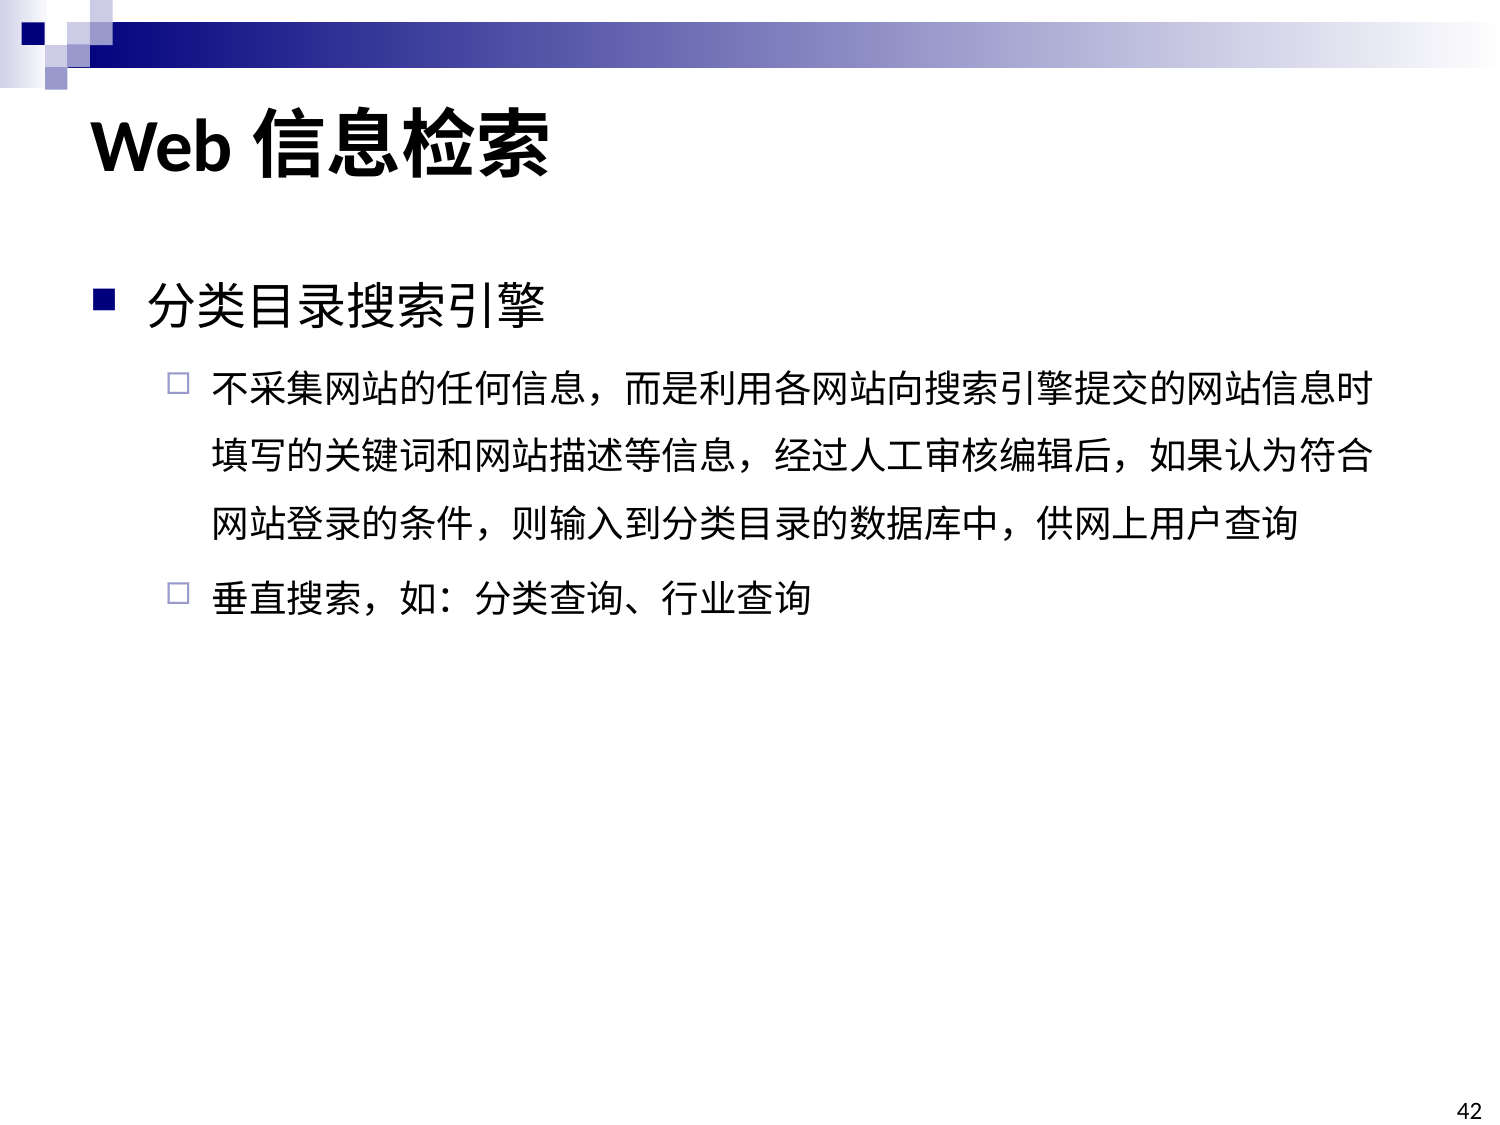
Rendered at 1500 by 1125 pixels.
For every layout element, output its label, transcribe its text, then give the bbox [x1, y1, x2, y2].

title Web信息检索 [75, 75, 1425, 209]
list 分类目录搜索引擎 不采集网站的任何信息，而是利用各网站向搜索引擎提交的网站信息时填写的关键词和网站描述等信息，经过人工审核编辑后，如果认为符合网站登录的条件，则输入到分类目录的数据库中，供网上用户查询 垂直搜索，如：分类查询、行业查询 [75, 237, 1425, 1100]
slide_number 42 [1448, 1100, 1483, 1125]
